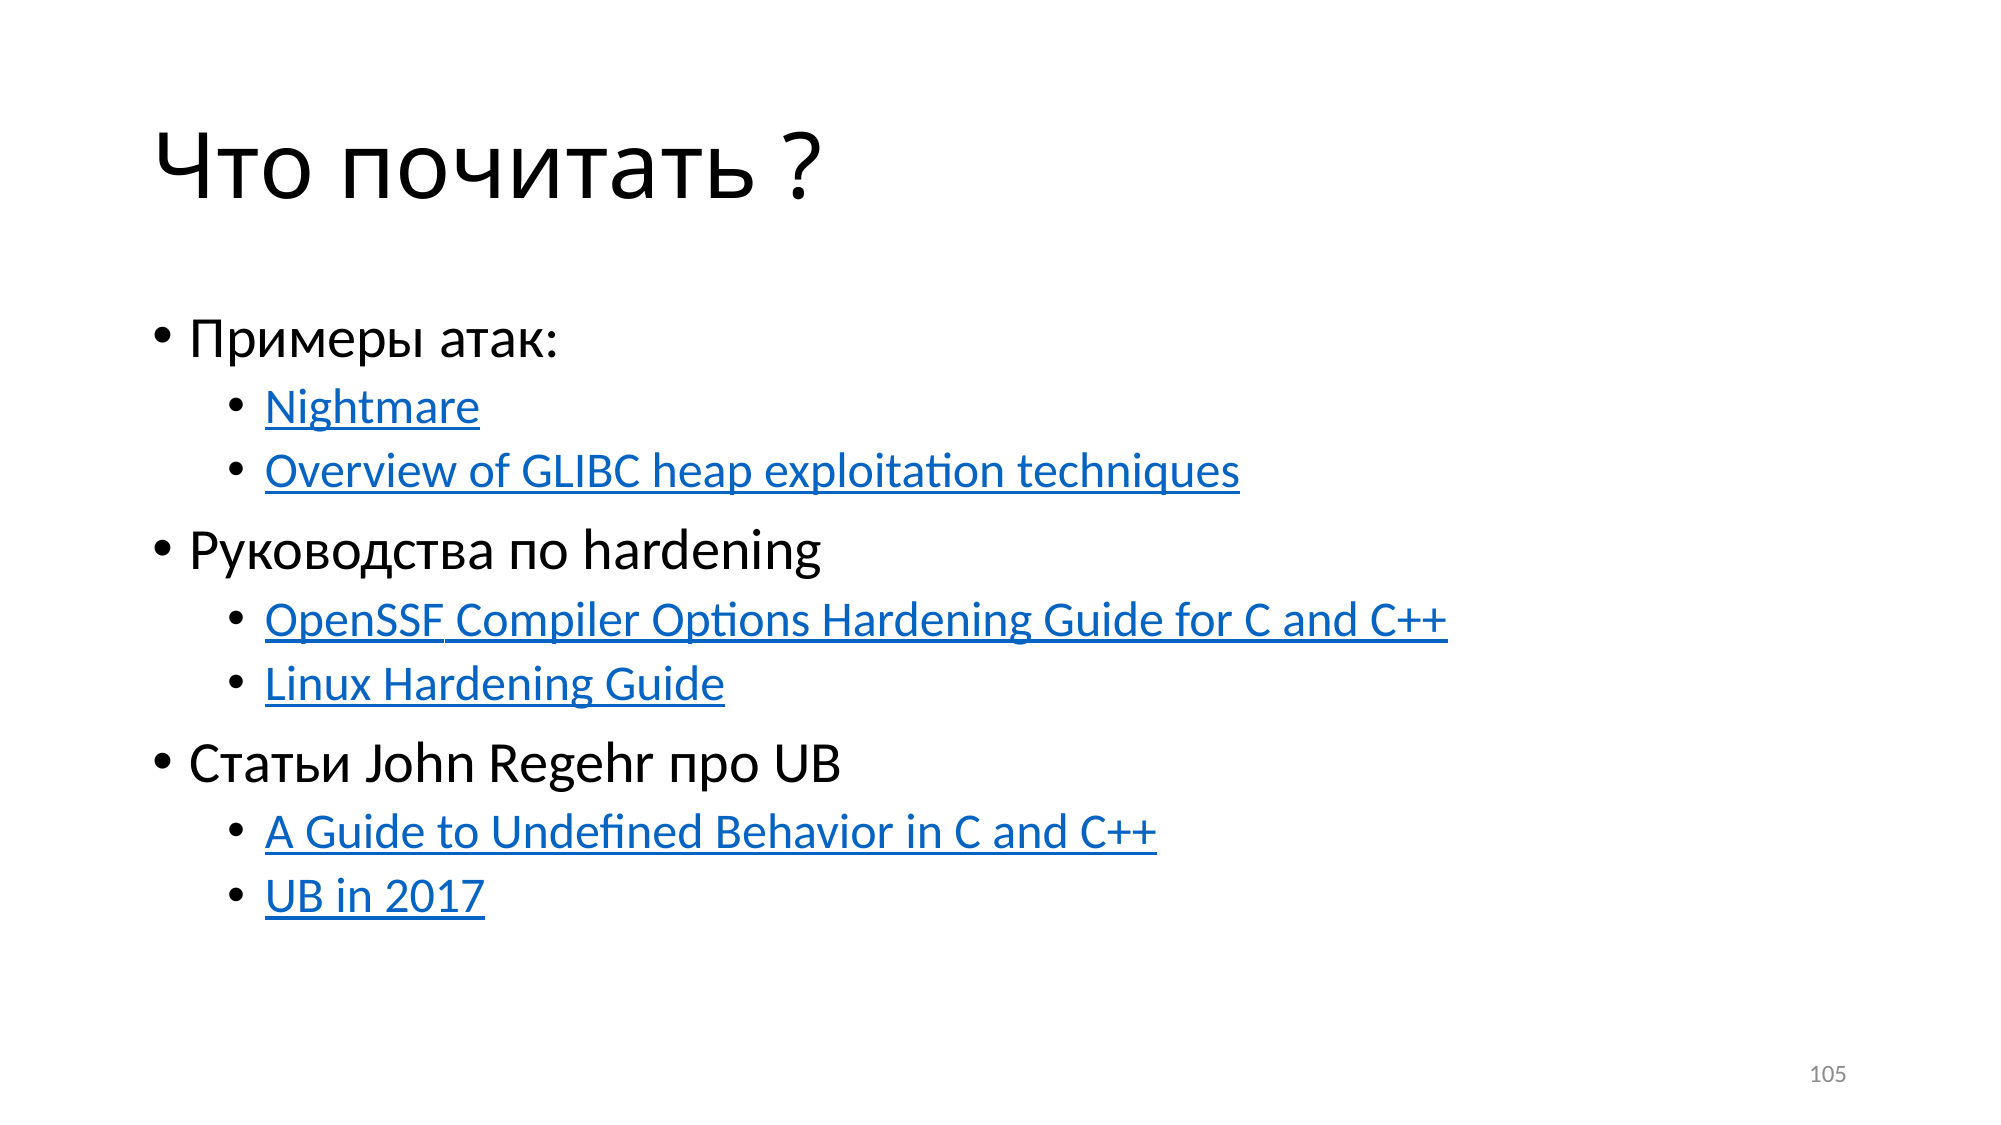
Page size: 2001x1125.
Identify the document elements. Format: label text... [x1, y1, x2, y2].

title Что почитать ? [137, 59, 1863, 278]
slide_number 105 [1412, 1042, 1863, 1103]
list Примеры атак: Nightmare Overview of GLIBC heap exploitation techniques Руководства по hardening OpenSSF Compiler Options Hardening Guide for C and C++ Linux Hardening Guide Статьи John Regehr про UB A Guide to Undefined Behavior in C and C++ UB in 2017 [137, 299, 1863, 1014]
